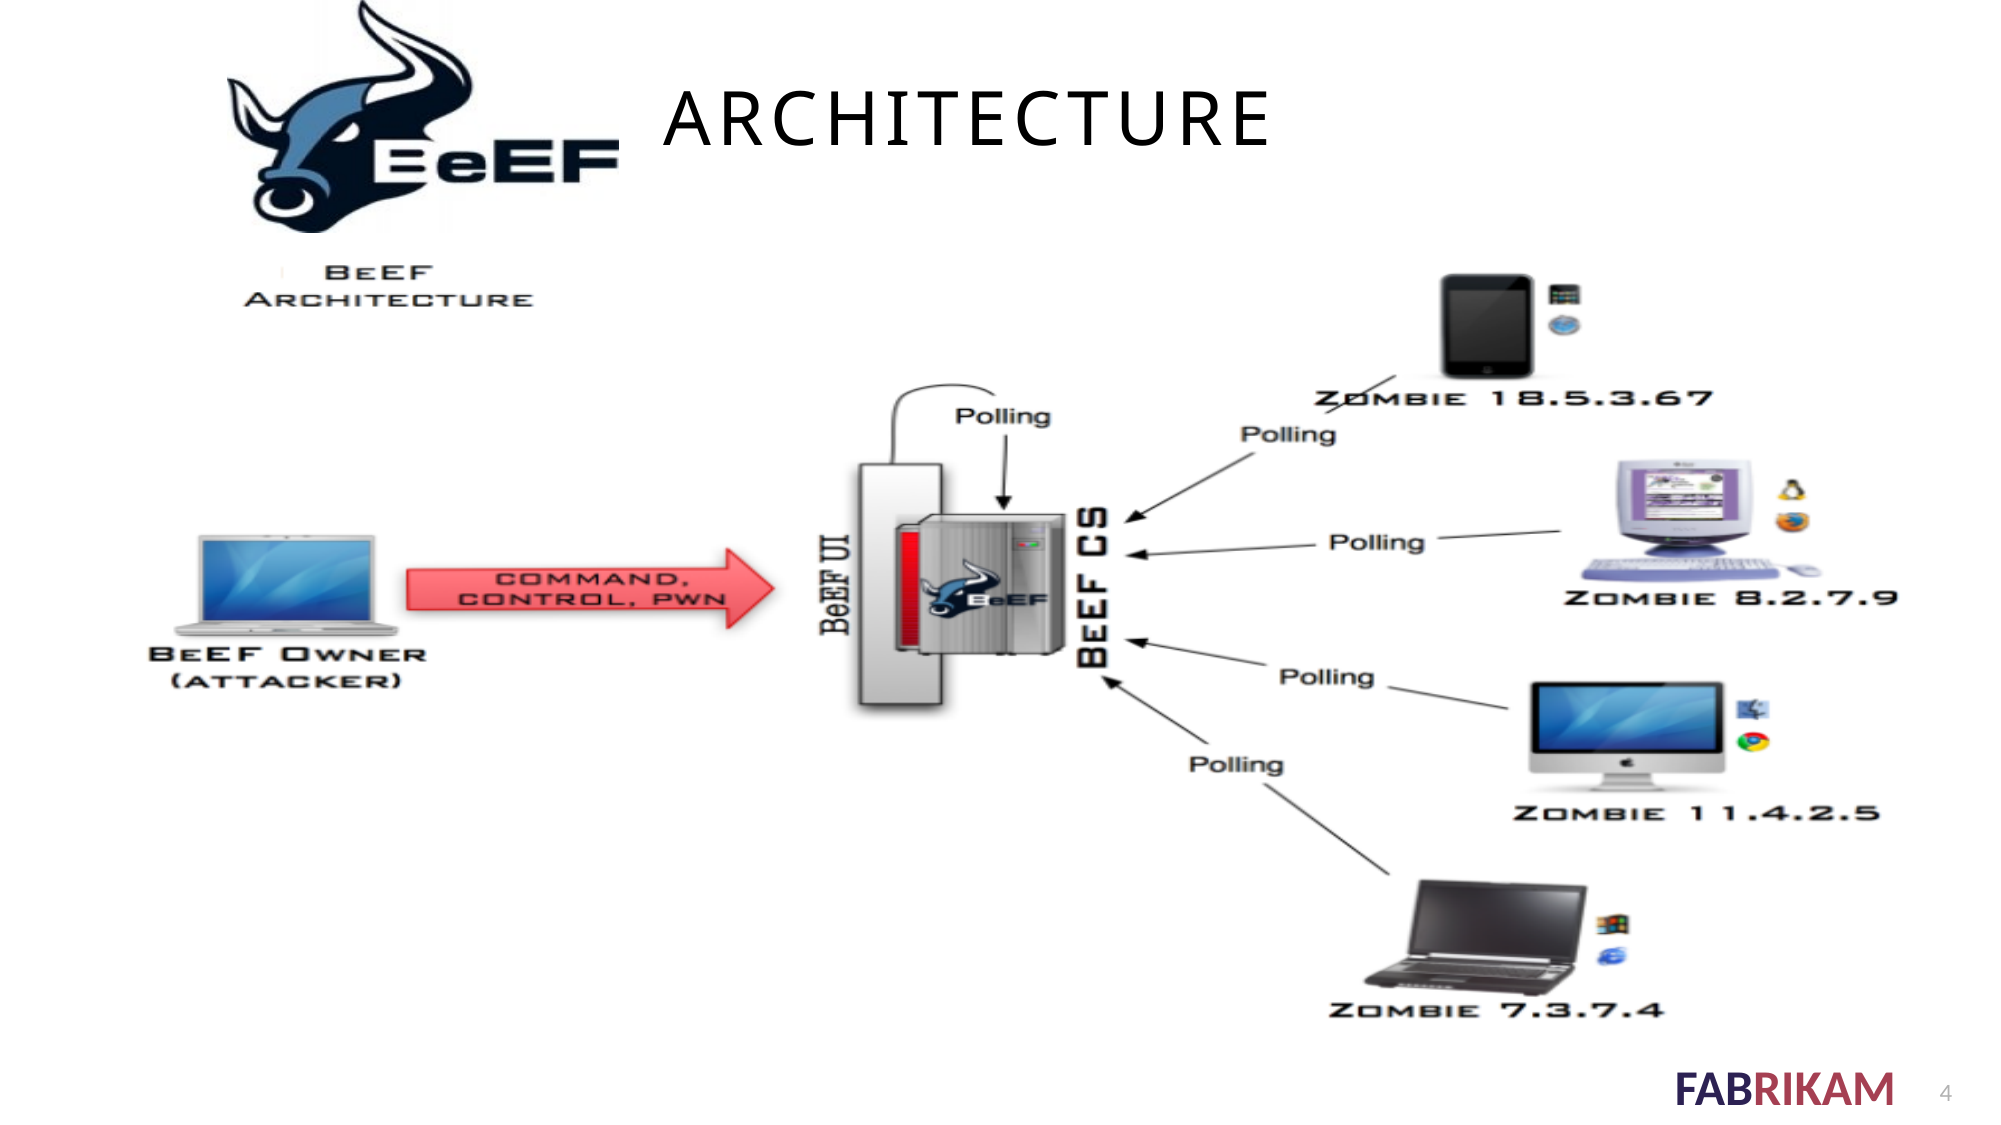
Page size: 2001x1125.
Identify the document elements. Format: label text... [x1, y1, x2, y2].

picture [227, 0, 619, 233]
slide_number 4 [1894, 1061, 1968, 1121]
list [114, 257, 1938, 1029]
title ARCHITECTURE [648, 49, 1725, 182]
